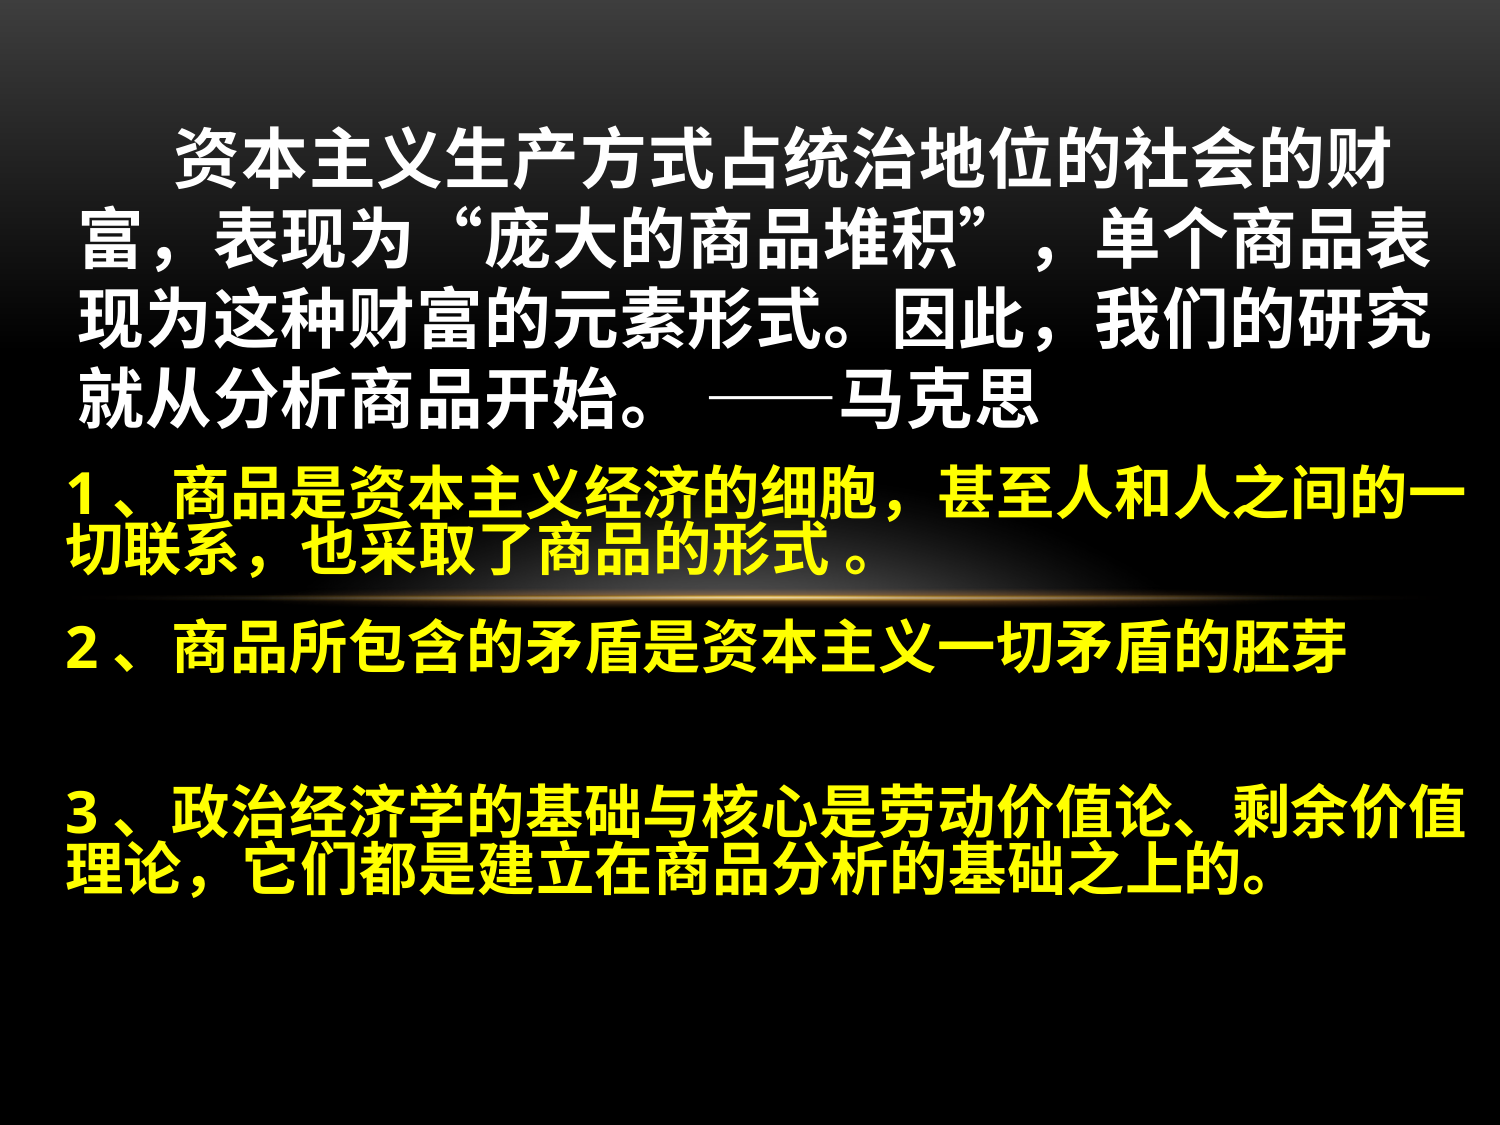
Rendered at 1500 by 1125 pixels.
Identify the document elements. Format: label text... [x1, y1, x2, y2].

subtitle 1、商品是资本主义经济的细胞，甚至人和人之间的一切联系，也采取了商品的形式 。 2、商品所包含的矛盾是资本主义一切矛盾的胚芽 3、政治经济学的基础与核心是劳动价值论、剩余价值理论，它们都是建立在商品分析的基础之上的。 [50, 462, 1500, 909]
picture [0, 0, 1500, 750]
title 资本主义生产方式占统治地位的社会的财富，表现为“庞大的商品堆积”，单个商品表现为这种财富的元素形式。因此，我们的研究就从分析商品开始。 ——马克思 [62, 75, 1475, 445]
